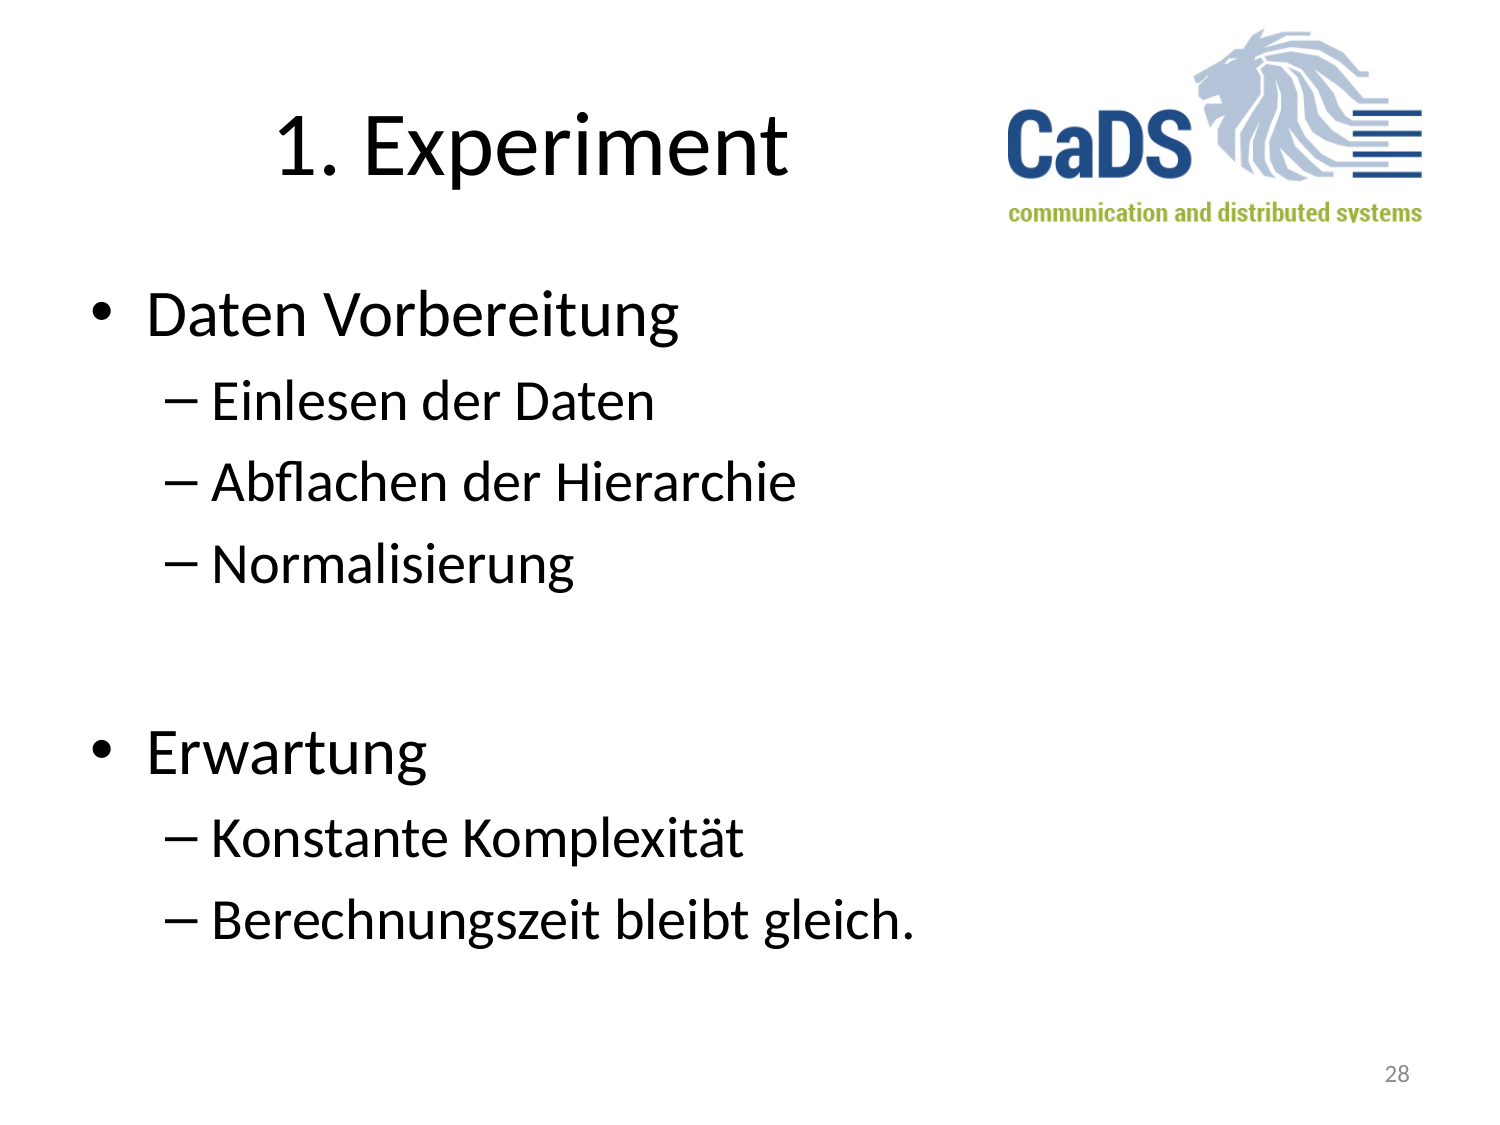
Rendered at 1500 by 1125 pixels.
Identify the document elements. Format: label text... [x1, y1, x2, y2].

picture [1008, 22, 1425, 231]
list Daten Vorbereitung Einlesen der Daten Abflachen der Hierarchie Normalisierung Erwartung Konstante Komplexität Berechnungszeit bleibt gleich. [75, 262, 1425, 1005]
title 1. Experiment [75, 45, 988, 233]
slide_number 28 [1074, 1042, 1425, 1103]
